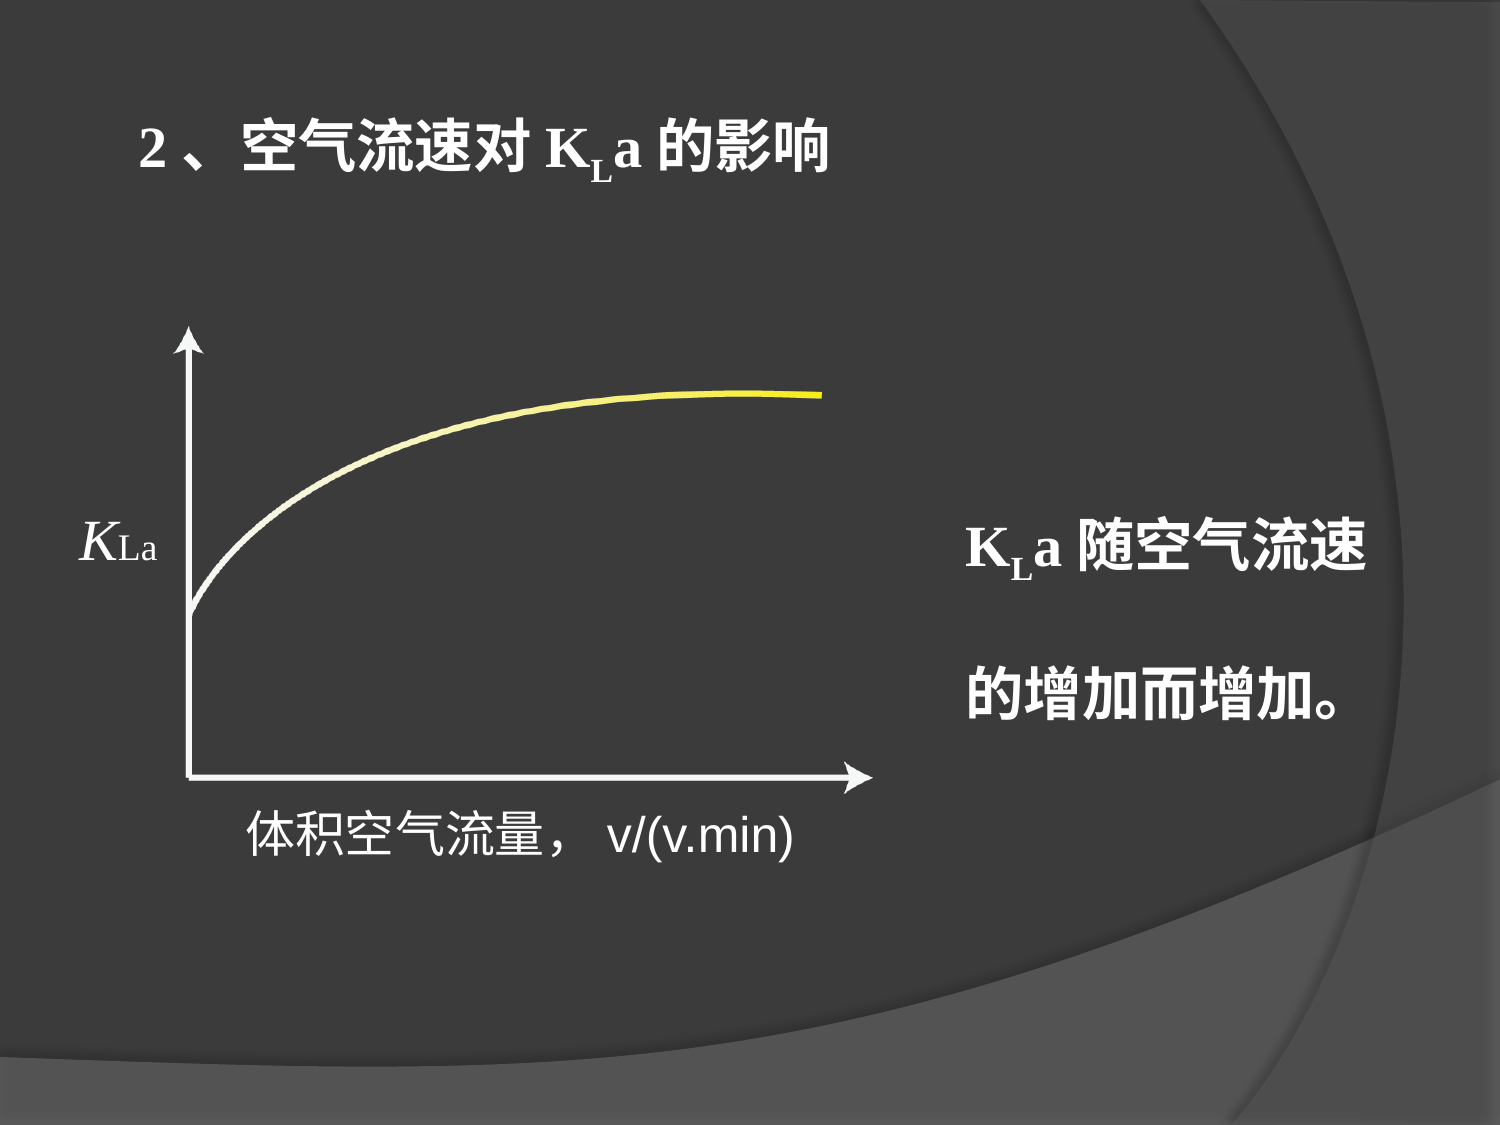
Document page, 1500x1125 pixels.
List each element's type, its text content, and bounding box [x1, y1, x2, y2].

picture [172, 325, 873, 795]
text_box KLa [64, 494, 164, 580]
text_box KLa随空气流速的增加而增加。 [950, 420, 1412, 735]
text_box 体积空气流量，v/(v.min) [230, 803, 844, 870]
text_box 2、空气流速对KLa的影响 [123, 101, 1199, 197]
